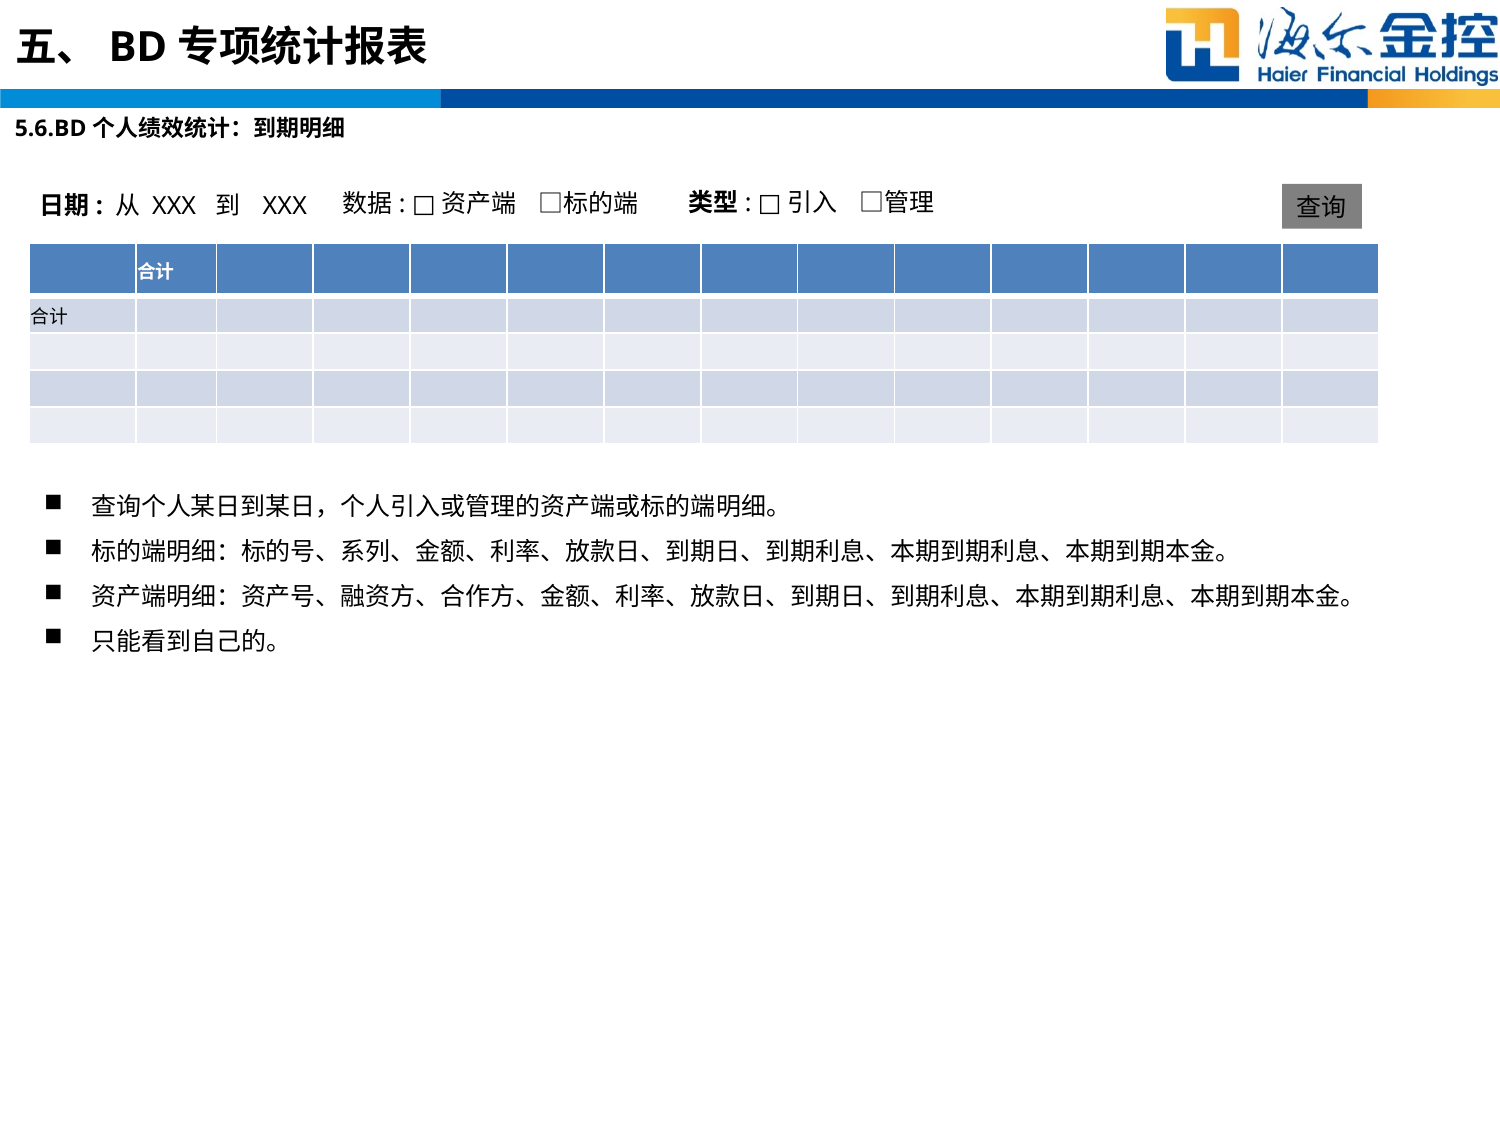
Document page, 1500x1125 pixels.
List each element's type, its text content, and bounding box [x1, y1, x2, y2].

table_cell [217, 299, 312, 332]
table_cell [702, 371, 797, 406]
table_cell [895, 334, 990, 369]
table_cell [30, 334, 135, 369]
text_box 数据: □资产端 □标的端 [328, 179, 654, 225]
table_header [314, 244, 409, 293]
table_cell [1089, 334, 1184, 369]
table_cell [1283, 299, 1378, 332]
picture [441, 89, 1500, 108]
table_cell [895, 299, 990, 332]
table_cell [992, 371, 1087, 406]
table_header [1089, 244, 1184, 293]
table_cell [137, 334, 216, 369]
table_cell [30, 408, 135, 443]
table_cell [411, 371, 506, 406]
table_cell [411, 299, 506, 332]
table_cell [702, 334, 797, 369]
table_header 合计 [137, 244, 216, 293]
table_cell [992, 408, 1087, 443]
table_cell [217, 408, 312, 443]
table_cell [217, 334, 312, 369]
table_cell [137, 299, 216, 332]
table_cell [798, 371, 894, 406]
title 五、BD专项统计报表 [0, 0, 1105, 90]
table_cell [895, 371, 990, 406]
text_box 日期: 从 XXX 到 XXX [25, 182, 322, 227]
table_cell [798, 299, 894, 332]
table_cell [314, 408, 409, 443]
text_box 查询个人某日到某日，个人引入或管理的资产端或标的端明细。 标的端明细：标的号、系列、金额、利率、放款日、到期日、到期利息、本期到期利息、本期到期本金。 资产端明细：资产号、融资方、合作方、金额、利率、放款日、到期日、到期利息、本期到期利息、本期到期本金。 只能看到自己的。 [29, 467, 1377, 708]
table_header [217, 244, 312, 293]
table_header [1283, 244, 1378, 293]
table_cell [508, 371, 603, 406]
table_header [508, 244, 603, 293]
table_cell 合计 [30, 299, 135, 332]
table_cell [992, 334, 1087, 369]
table_cell [895, 408, 990, 443]
table_cell [314, 371, 409, 406]
table_cell [605, 299, 700, 332]
table_cell [508, 299, 603, 332]
table_cell [605, 371, 700, 406]
table_cell [1283, 408, 1378, 443]
table_cell [314, 299, 409, 332]
table_cell [508, 408, 603, 443]
text_box 查询 [1282, 183, 1362, 229]
text_box 类型: □引入 □管理 [674, 179, 950, 225]
table_cell [137, 408, 216, 443]
table_cell [1186, 334, 1281, 369]
table_cell [508, 334, 603, 369]
table_cell [992, 299, 1087, 332]
table_cell [702, 299, 797, 332]
table_header [895, 244, 990, 293]
table_header [992, 244, 1087, 293]
table_header [1186, 244, 1281, 293]
table_cell [217, 371, 312, 406]
table_cell [411, 408, 506, 443]
table_cell [605, 334, 700, 369]
table_header [798, 244, 894, 293]
table_cell [798, 408, 894, 443]
table_cell [1283, 334, 1378, 369]
table_header [702, 244, 797, 293]
text_box 5.6.BD个人绩效统计：到期明细 [0, 106, 1294, 149]
table_cell [1089, 299, 1184, 332]
picture [1166, 7, 1498, 86]
table_cell [1283, 371, 1378, 406]
table_cell [1186, 299, 1281, 332]
table_cell [411, 334, 506, 369]
table_cell [1186, 408, 1281, 443]
table_cell [1089, 408, 1184, 443]
table_cell [798, 334, 894, 369]
table_cell [702, 408, 797, 443]
table_header [411, 244, 506, 293]
table_cell [30, 371, 135, 406]
table_cell [1186, 371, 1281, 406]
table_cell [1089, 371, 1184, 406]
table_cell [314, 334, 409, 369]
table_cell [605, 408, 700, 443]
table_header [30, 244, 135, 293]
table_cell [137, 371, 216, 406]
table_header [605, 244, 700, 293]
